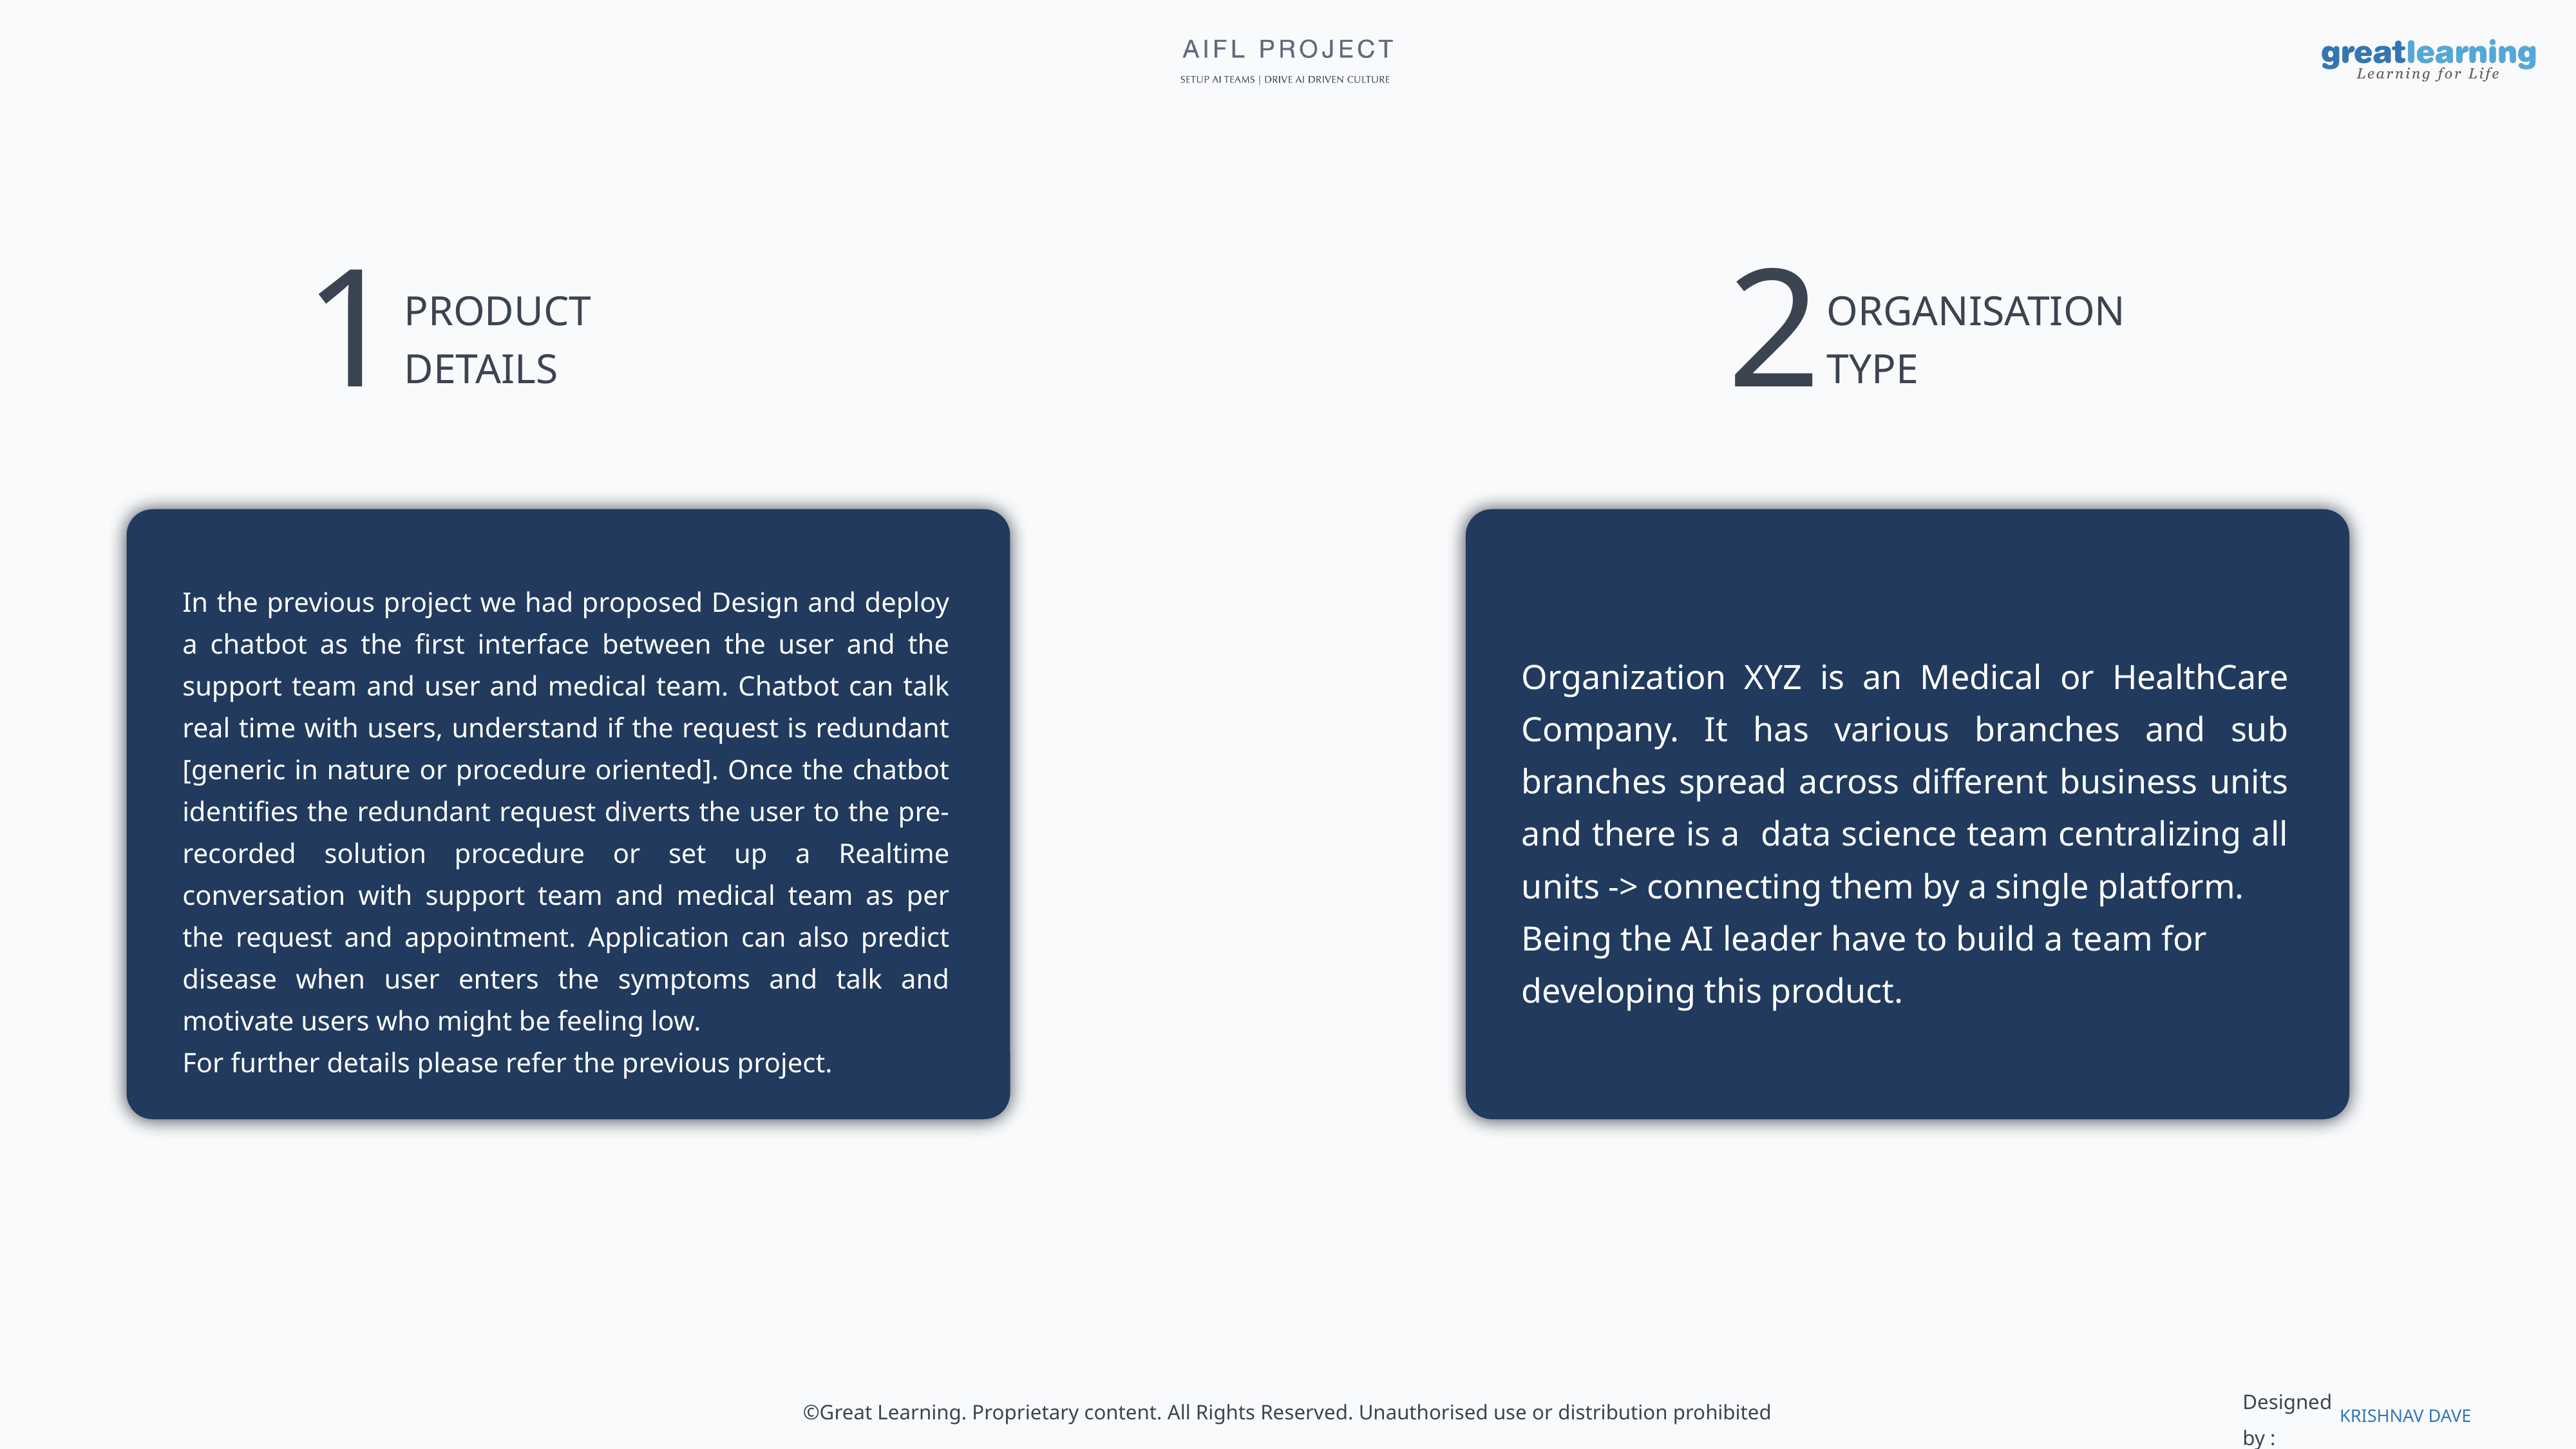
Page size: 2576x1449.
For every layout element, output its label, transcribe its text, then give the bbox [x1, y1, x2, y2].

text_box PRODUCT DETAILS [399, 270, 719, 397]
text_box [126, 509, 1010, 1119]
text_box ©Great Learning. Proprietary content. All Rights Reserved. Unauthorised use or distribution prohibited [772, 1397, 1804, 1430]
text_box 2 [1722, 240, 1802, 428]
text_box In the previous project we had proposed Design and deploy a chatbot as the first interface between the user and the support team and user and medical team. Chatbot can talk real time with users, understand if the request is redundant [generic in nature or procedure oriented]. Once the chatbot identifies the redundant request diverts the user to the pre-recorded solution procedure or set up a Realtime conversation with support team and medical team as per the request and appointment. Application can also predict disease when user enters the symptoms and talk and motivate users who might be feeling low. For further details please refer the previous project. [176, 570, 955, 1084]
picture [2320, 37, 2537, 82]
text_box [1466, 509, 2350, 1119]
picture [1160, 26, 1416, 94]
text_box ORGANISATION TYPE [1821, 270, 2143, 397]
text_box Designed by : [2237, 1371, 2348, 1449]
text_box KRISHNAV DAVE [2334, 1395, 2550, 1432]
text_box Organization XYZ is an Medical or HealthCare Company. It has various branches and sub branches spread across different business units and there is a data science team centralizing all units -> connecting them by a single platform. Being the AI leader have to build a team for developing this product. [1516, 638, 2295, 1016]
text_box 1 [299, 240, 379, 428]
